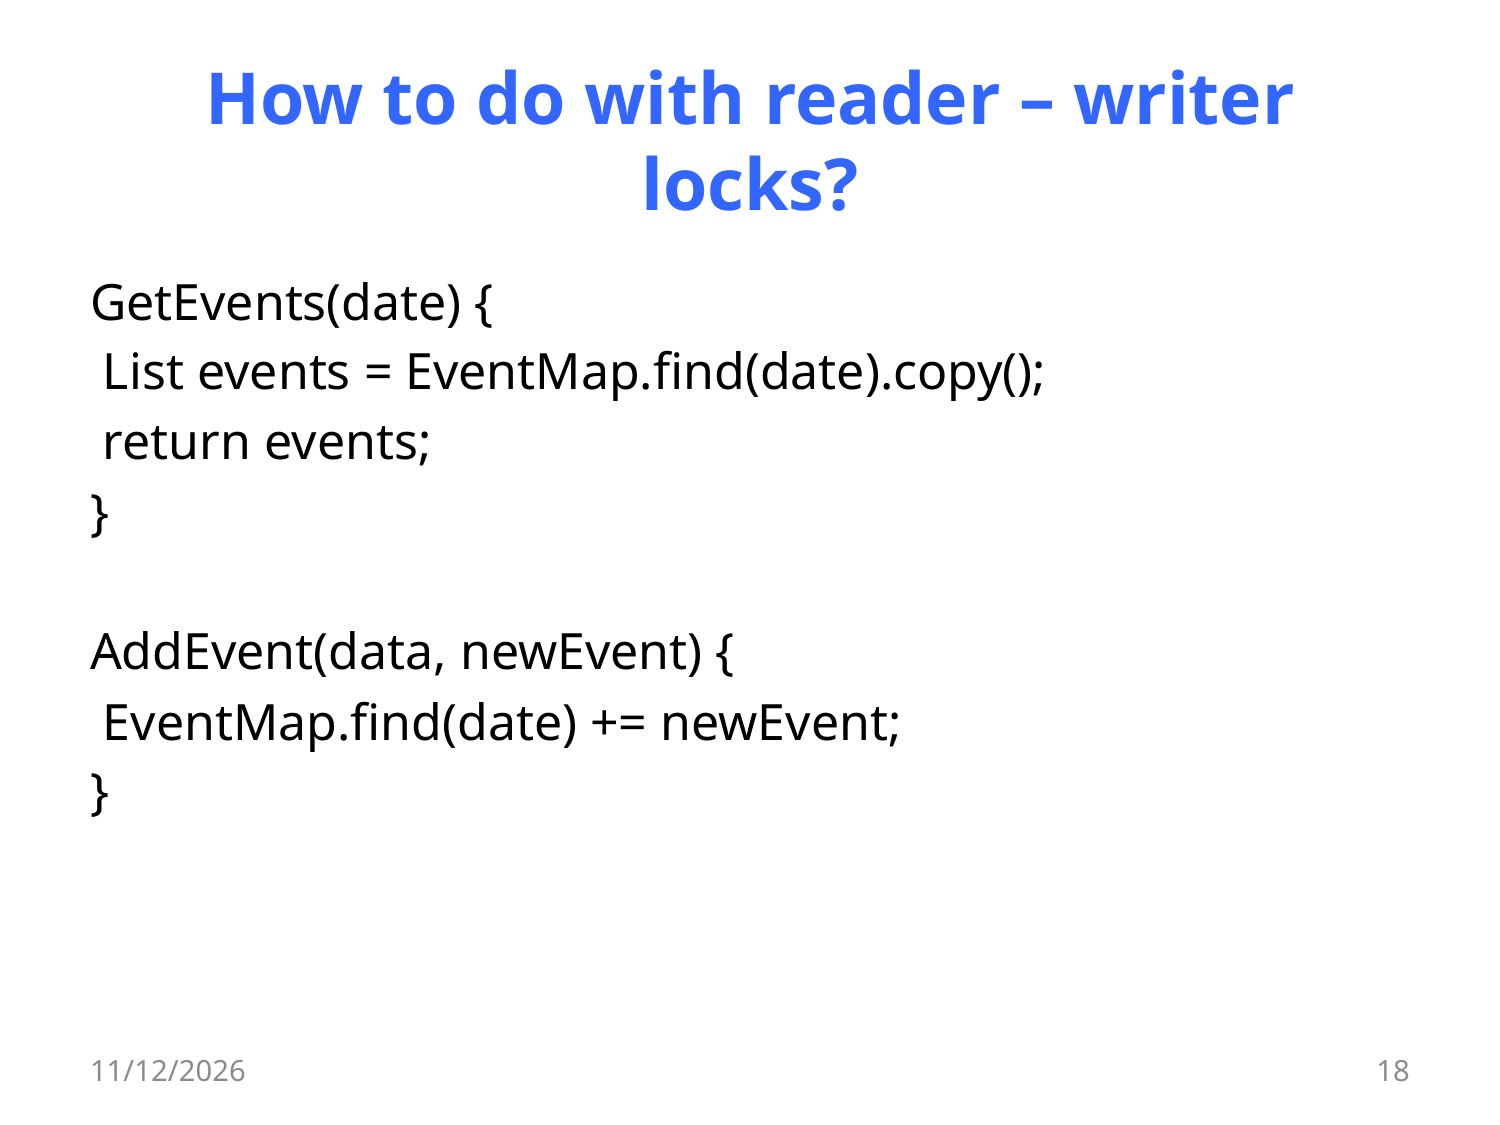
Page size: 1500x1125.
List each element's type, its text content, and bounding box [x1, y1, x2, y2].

list GetEvents(date) { List events = EventMap.find(date).copy(); return events; } AddEvent(data, newEvent) { EventMap.find(date) += newEvent; } [75, 262, 1425, 1005]
slide_number 18 [1074, 1042, 1425, 1103]
title How to do with reader – writer locks? [75, 45, 1425, 233]
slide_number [75, 1042, 425, 1103]
